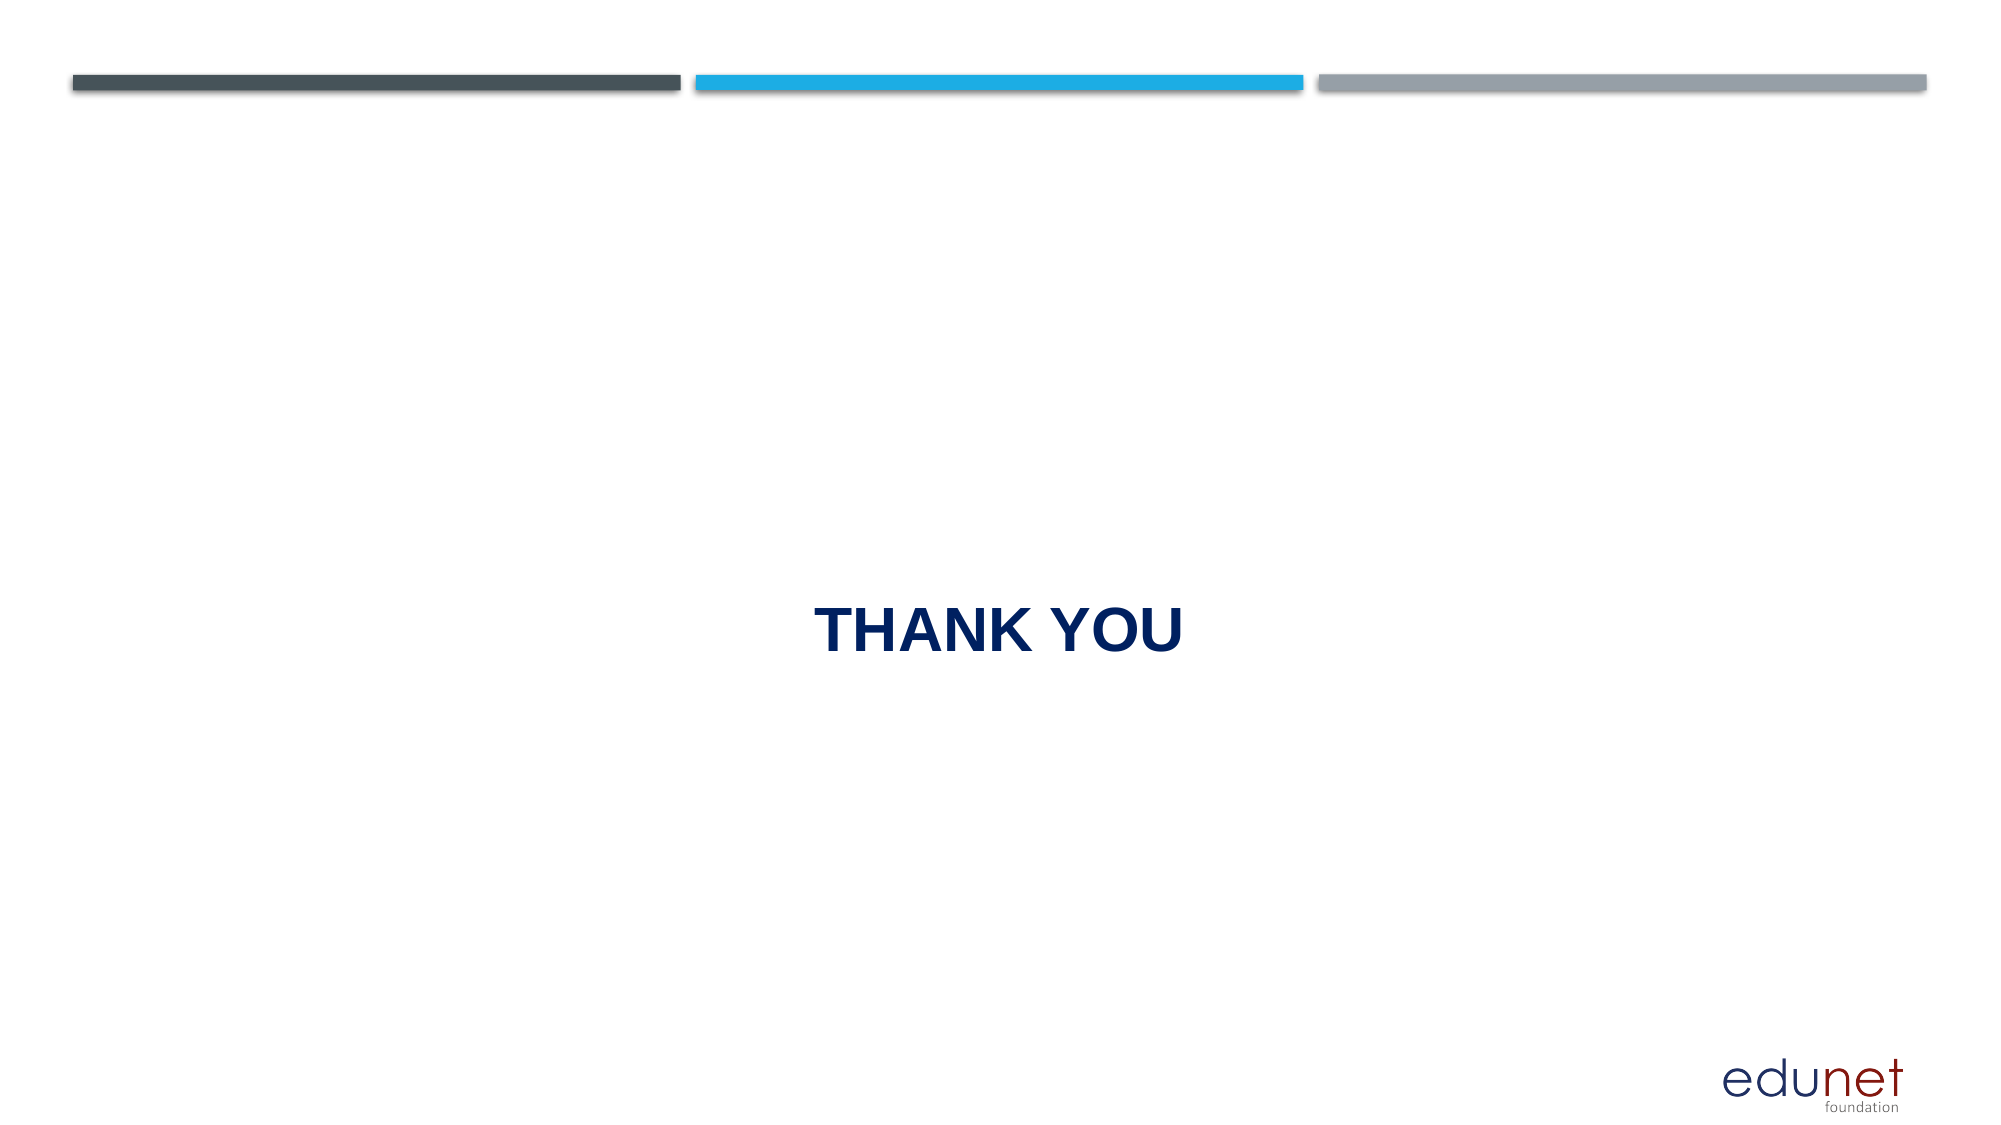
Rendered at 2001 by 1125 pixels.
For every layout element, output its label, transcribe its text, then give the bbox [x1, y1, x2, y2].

picture [1719, 1056, 1905, 1116]
title THANK YOU [237, 453, 1763, 672]
